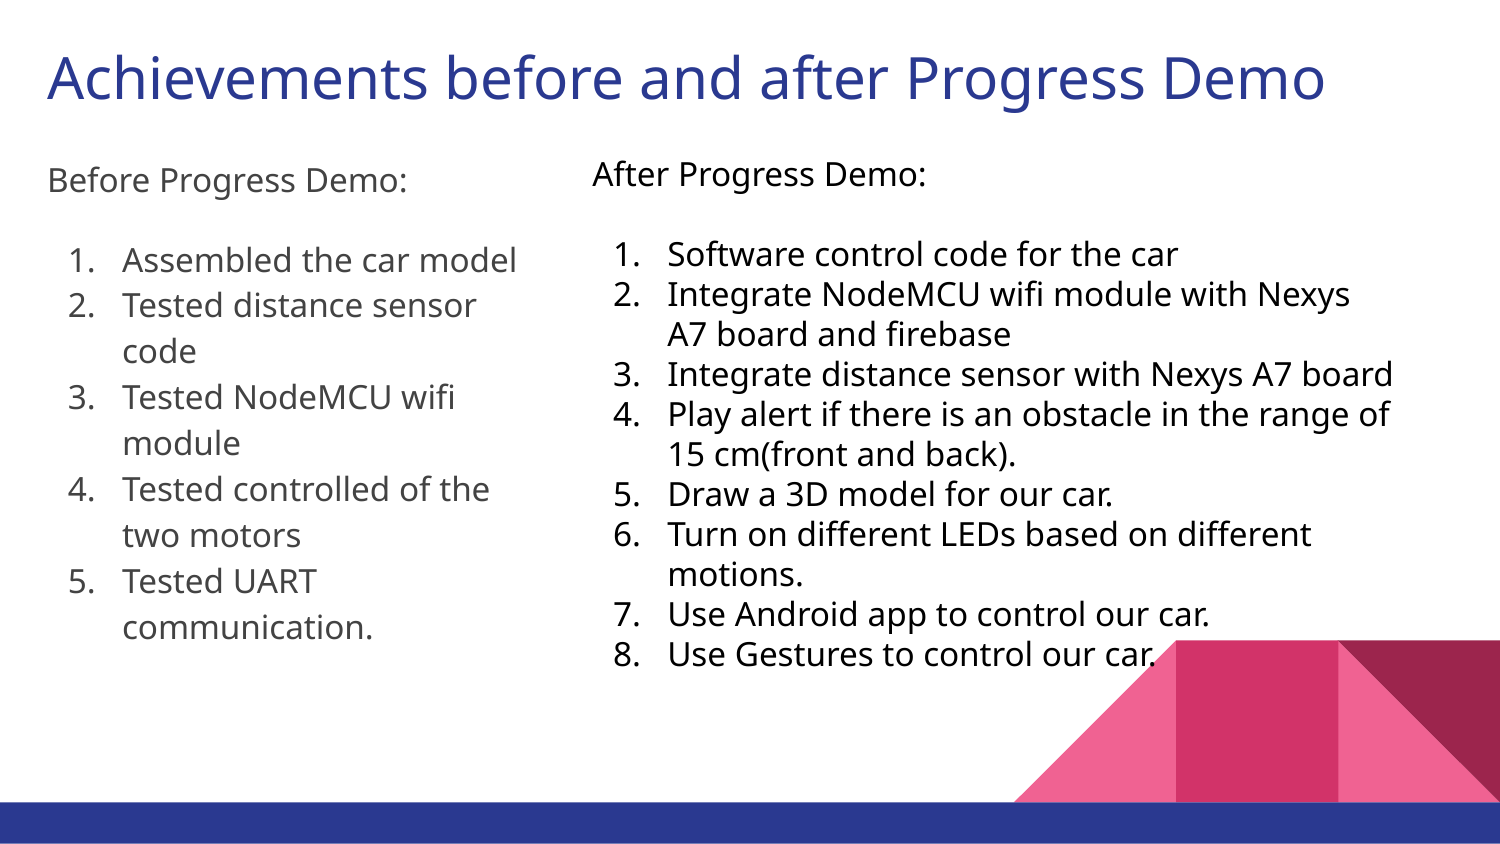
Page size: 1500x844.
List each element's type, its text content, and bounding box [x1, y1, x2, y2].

title Achievements before and after Progress Demo [32, 26, 1413, 112]
list Before Progress Demo: Assembled the car model Tested distance sensor code Tested NodeMCU wifi module Tested controlled of the two motors Tested UART communication. [32, 138, 545, 727]
text_box After Progress Demo: Software control code for the car Integrate NodeMCU wifi module with Nexys A7 board and firebase Integrate distance sensor with Nexys A7 board Play alert if there is an obstacle in the range of 15 cm(front and back). Draw a 3D model for our car. Turn on different LEDs based on different motions. Use Android app to control our car. Use Gestures to control our car. [577, 138, 1413, 693]
